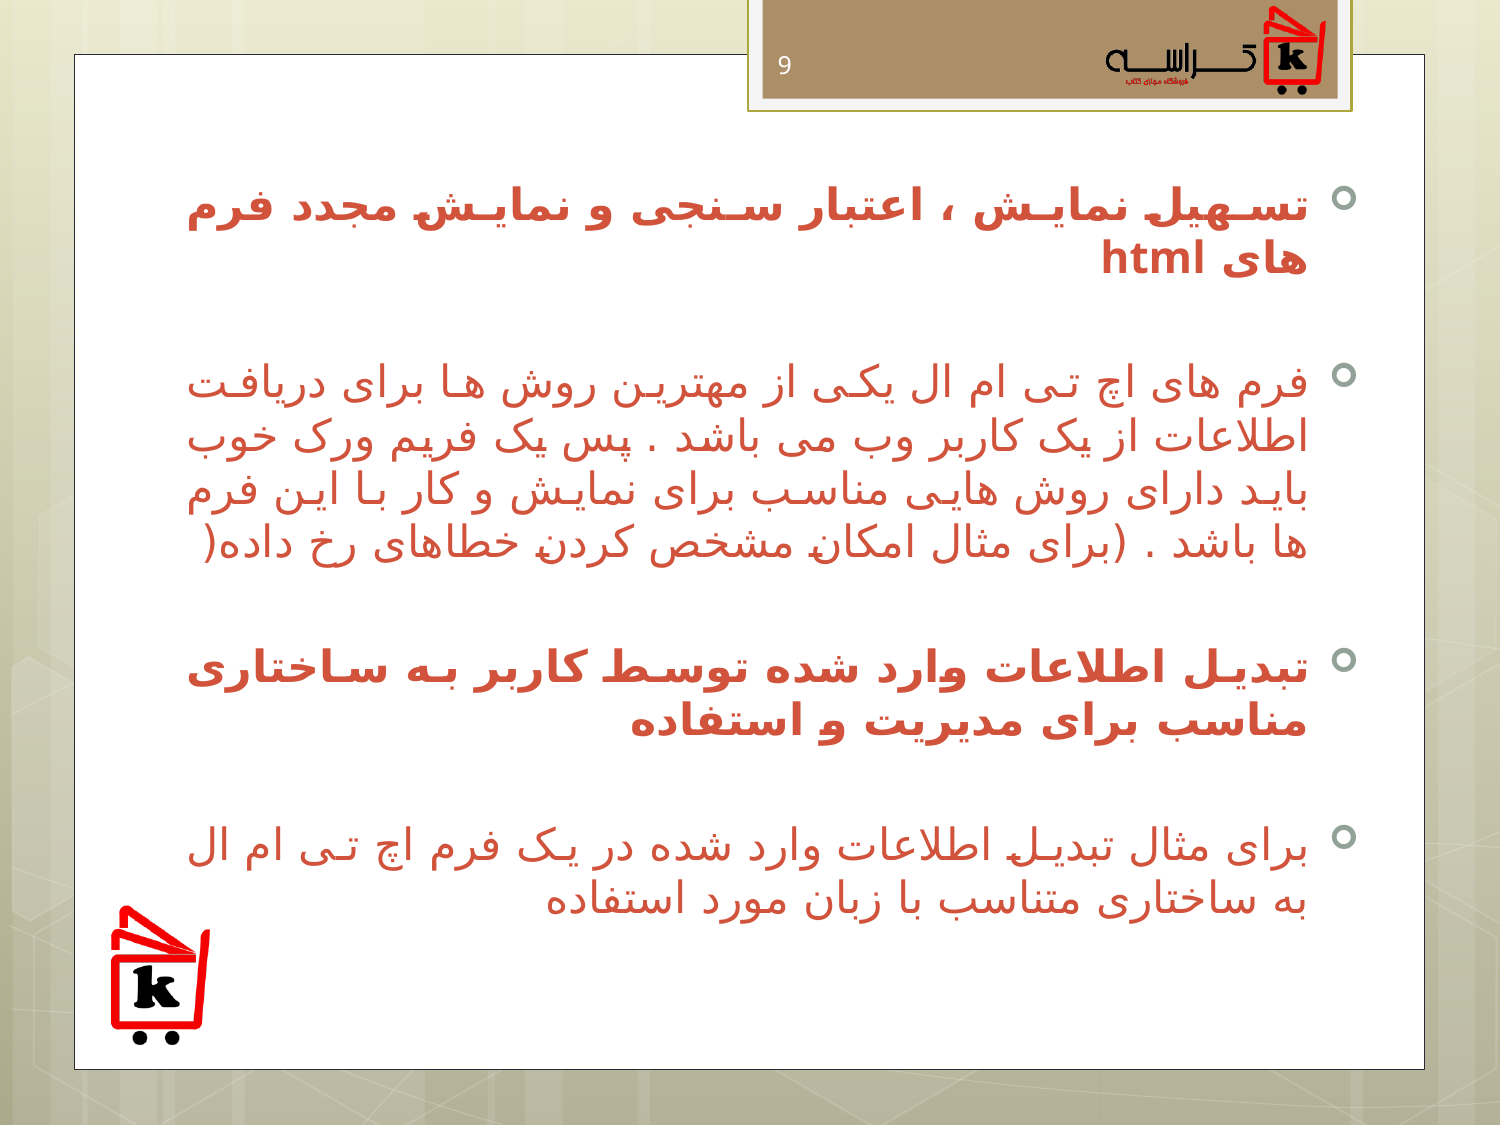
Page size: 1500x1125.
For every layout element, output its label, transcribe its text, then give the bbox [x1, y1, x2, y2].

list تسهیل نمایش ، اعتبار سنجی و نمایش مجدد فرم های html فرم های اچ تی ام ال یکی از مهترین روش ها برای دریافت اطلاعات از یک کاربر وب می باشد . پس یک فریم ورک خوب باید دارای روش هایی مناسب برای نمایش و کار با این فرم ها باشد . (برای مثال امکان مشخص کردن خطاهای رخ داده( تبدیل اطلاعات وارد شده توسط کاربر به ساختاری مناسب برای مدیریت و استفاده برای مثال تبدیل اطلاعات وارد شده در یک فرم اچ تی ام ال به ساختاری متناسب با زبان مورد استفاده [171, 168, 1375, 988]
picture [1024, 0, 1388, 144]
picture [99, 899, 218, 1052]
slide_number 9 [762, 36, 982, 97]
